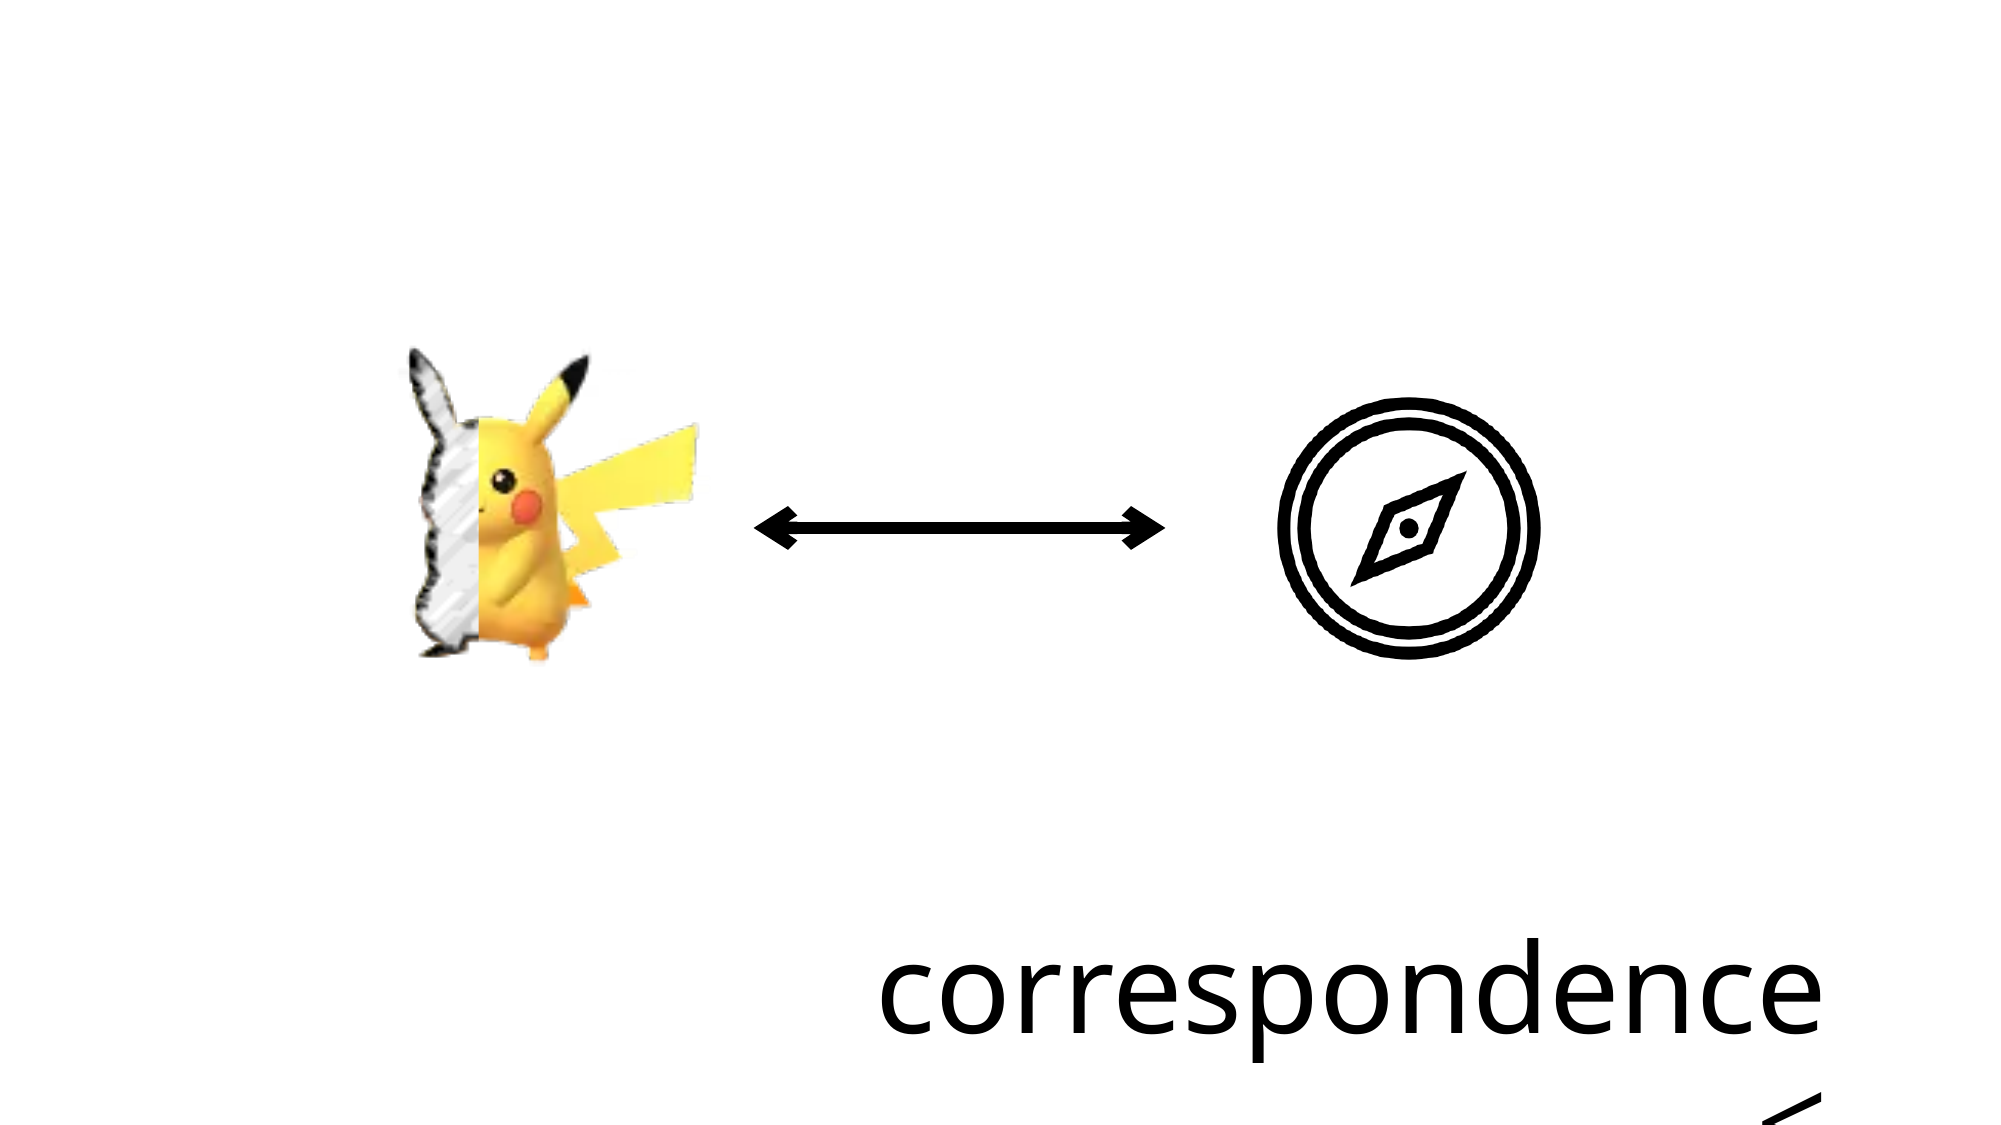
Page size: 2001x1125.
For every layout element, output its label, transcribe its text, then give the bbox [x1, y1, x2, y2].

text_box correspondence < [827, 917, 1843, 1038]
picture [342, 319, 714, 677]
picture [1246, 366, 1571, 690]
